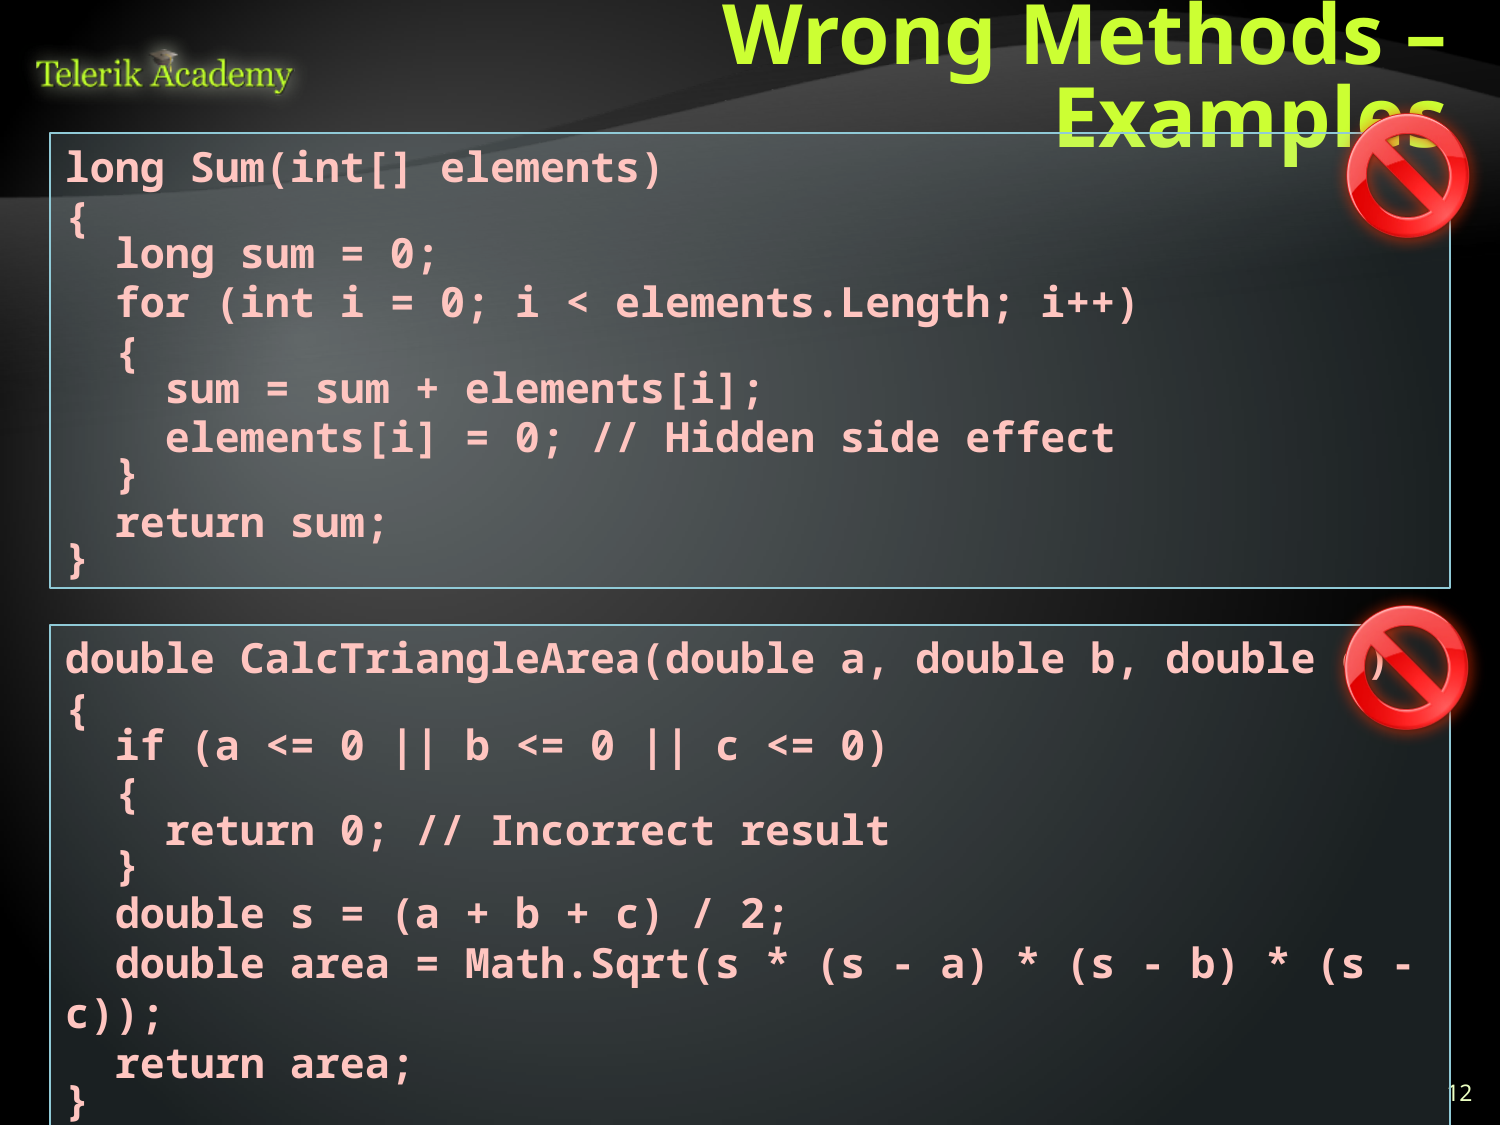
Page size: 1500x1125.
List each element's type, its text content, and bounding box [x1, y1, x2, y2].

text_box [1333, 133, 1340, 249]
slide_number 12 [1450, 1074, 1488, 1113]
slide_number 12 [1332, 99, 1463, 133]
title Wrong Methods – Examples [300, 12, 1463, 133]
text_box double CalcTriangleArea(double a, double b, double c) { if (a <= 0 || b <= 0 || c <= 0) { return 0; // Incorrect result } double s = (a + b + c) / 2; double area = Math.Sqrt(s * (s - a) * (s - b) * (s - c)); return area; } [50, 624, 1450, 1125]
picture [1342, 603, 1473, 734]
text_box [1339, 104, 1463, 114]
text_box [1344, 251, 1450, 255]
text_box long Sum(int[] elements) { long sum = 0; for (int i = 0; i < elements.Length; i++) { sum = sum + elements[i]; elements[i] = 0; // Hidden side effect } return sum; } [50, 133, 1450, 588]
picture [0, 0, 1500, 1125]
title Strong Cohesion [1331, 624, 1450, 746]
